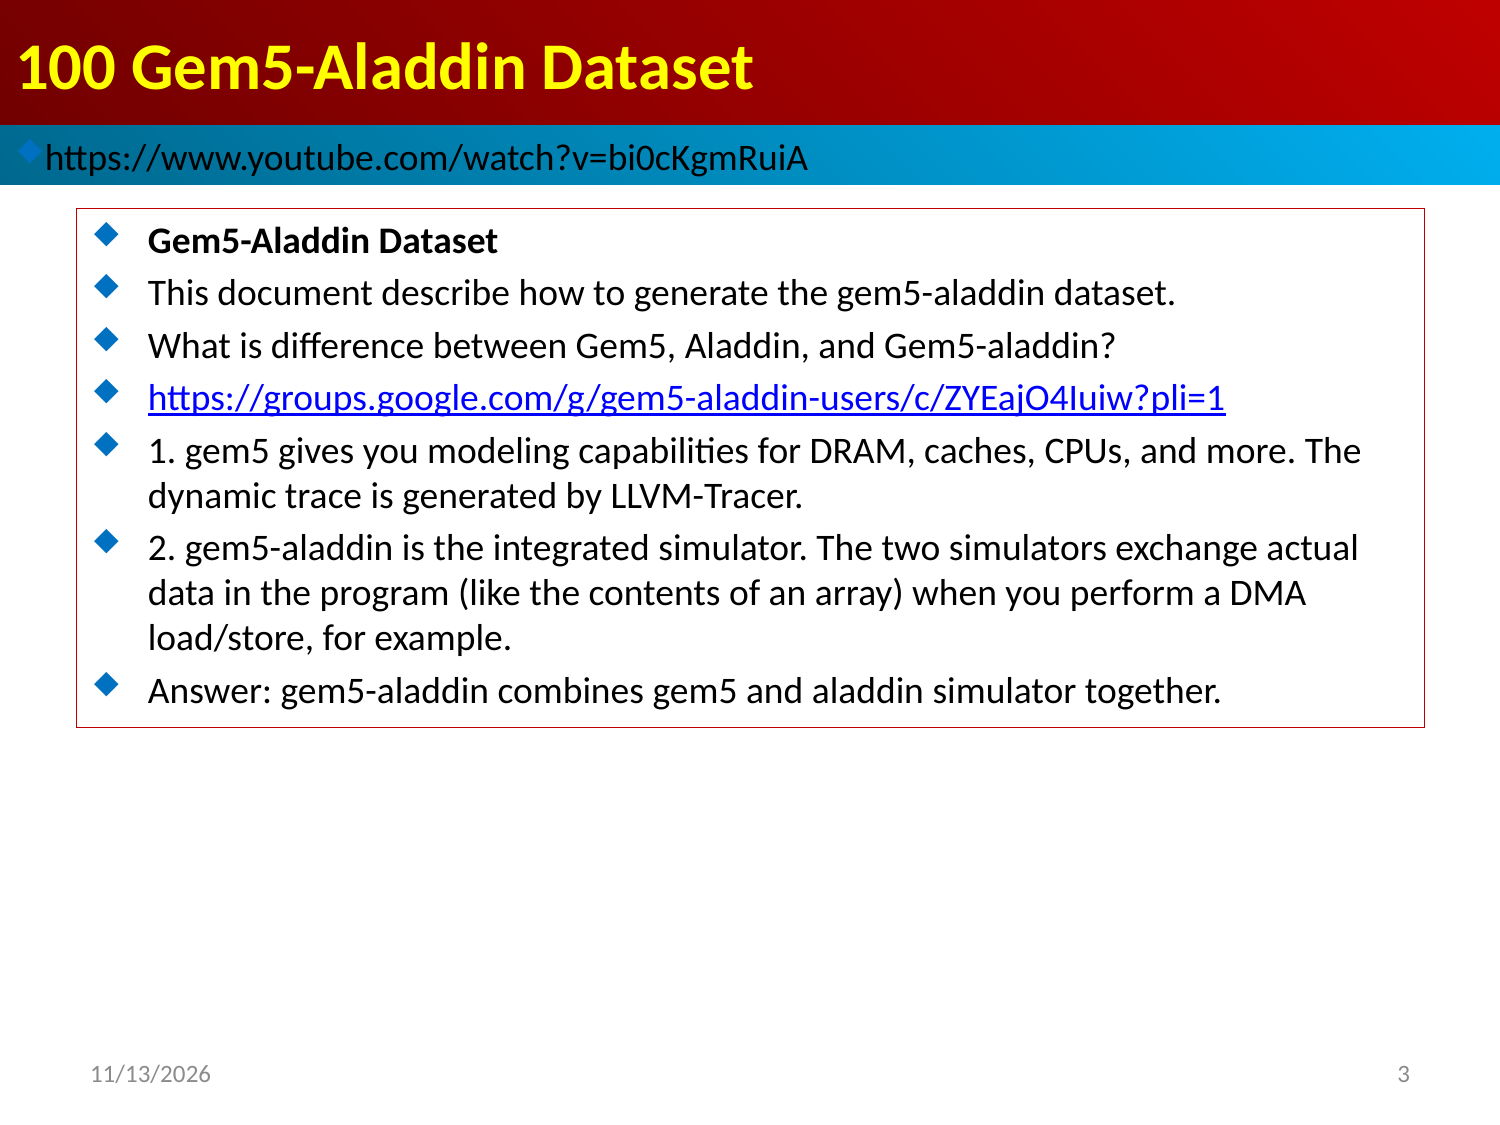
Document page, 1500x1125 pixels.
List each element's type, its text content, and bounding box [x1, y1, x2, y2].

subtitle Gem5-Aladdin Dataset This document describe how to generate the gem5-aladdin dataset. What is difference between Gem5, Aladdin, and Gem5-aladdin? https://groups.google.com/g/gem5-aladdin-users/c/ZYEajO4Iuiw?pli=1 1. gem5 gives you modeling capabilities for DRAM, caches, CPUs, and more. The dynamic trace is generated by LLVM-Tracer. 2. gem5-aladdin is the integrated simulator. The two simulators exchange actual data in the program (like the contents of an array) when you perform a DMA load/store, for example. Answer: gem5-aladdin combines gem5 and aladdin simulator together. [76, 208, 1425, 728]
slide_number 3 [1074, 1042, 1425, 1103]
title 100 Gem5-Aladdin Dataset [0, 0, 1500, 125]
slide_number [75, 1042, 425, 1103]
text_box https://www.youtube.com/watch?v=bi0cKgmRuiA [0, 125, 1500, 185]
